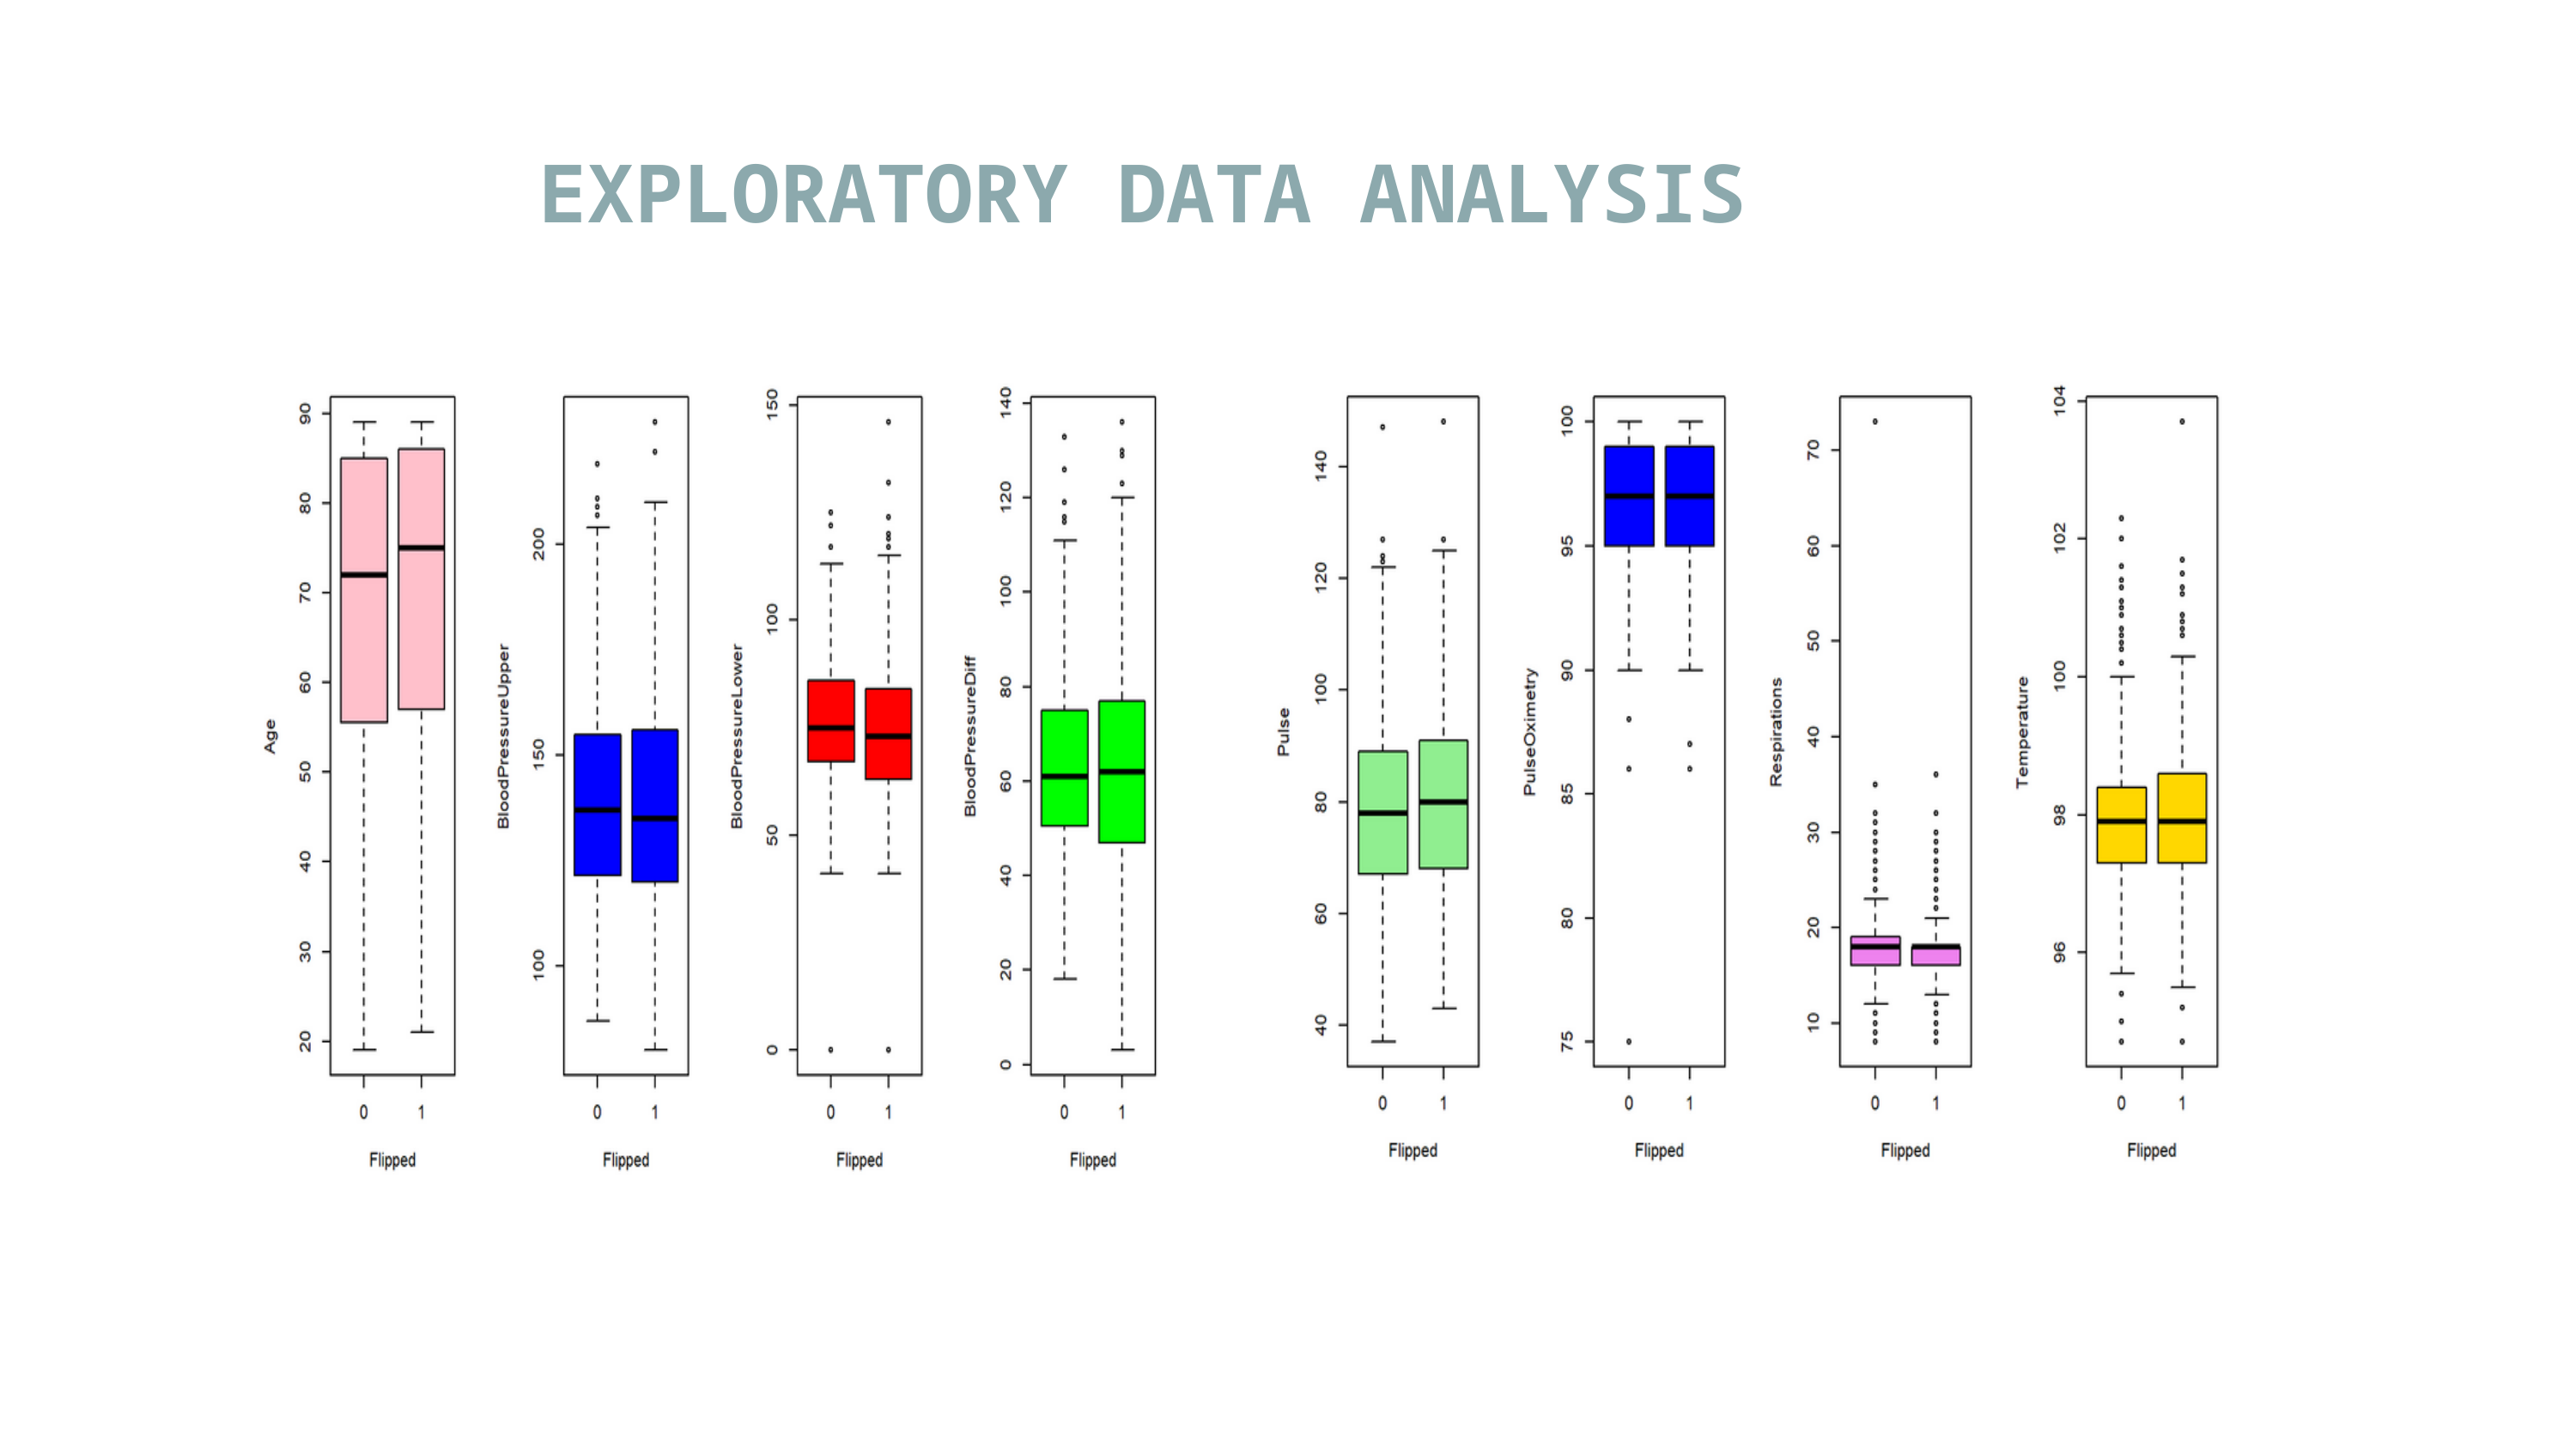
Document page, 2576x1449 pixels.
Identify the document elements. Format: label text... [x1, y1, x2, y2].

text_box [257, 337, 1235, 1197]
text_box EXPLORATORY DATA ANALYSIS [538, 149, 1967, 239]
text_box [1255, 316, 2351, 1208]
